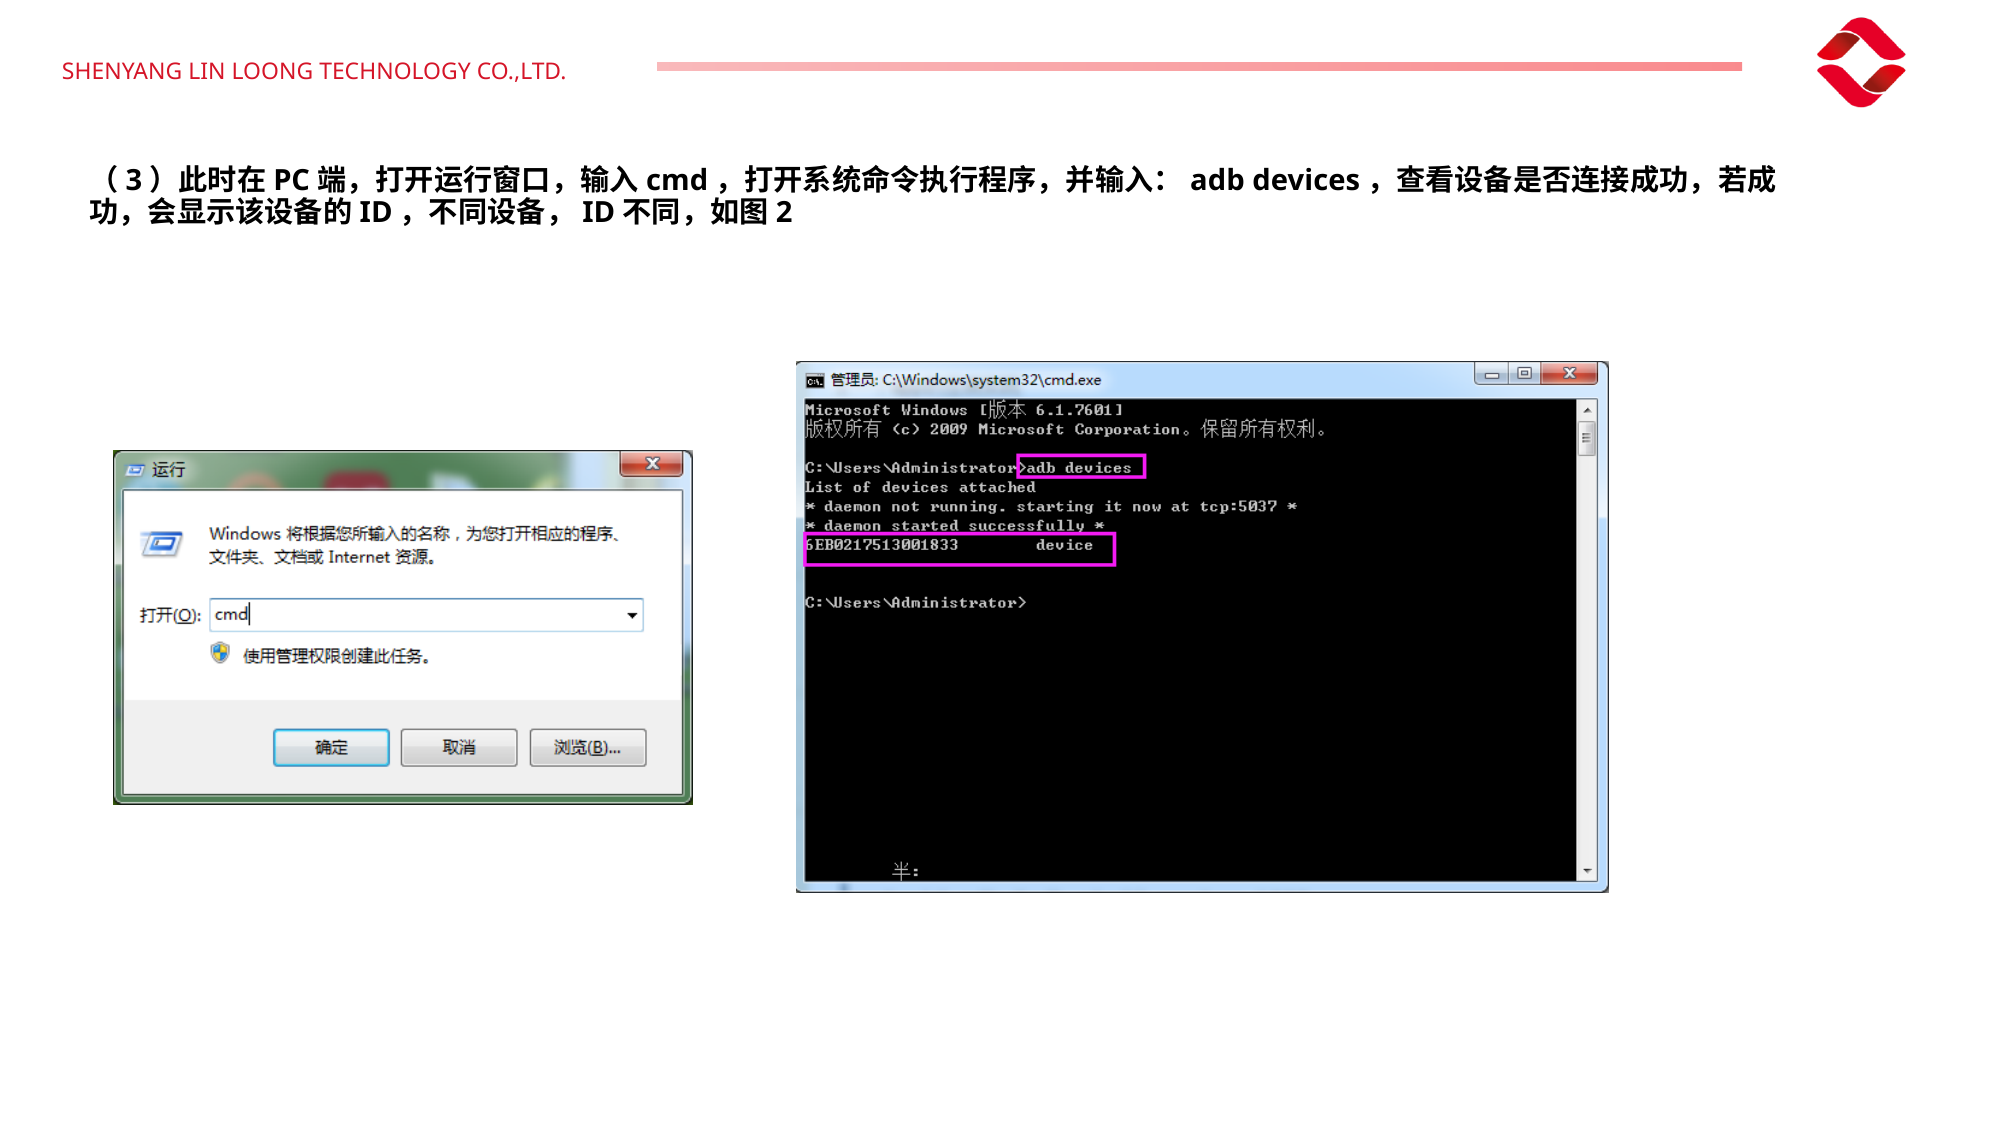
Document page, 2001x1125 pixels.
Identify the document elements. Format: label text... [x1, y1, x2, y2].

picture [1809, 9, 1916, 116]
picture [113, 450, 693, 805]
list （3）此时在PC端，打开运行窗口，输入cmd，打开系统命令执行程序，并输入：adb devices，查看设备是否连接成功，若成功，会显示该设备的ID，不同设备，ID不同，如图2 [74, 158, 1800, 907]
picture [796, 361, 1609, 893]
